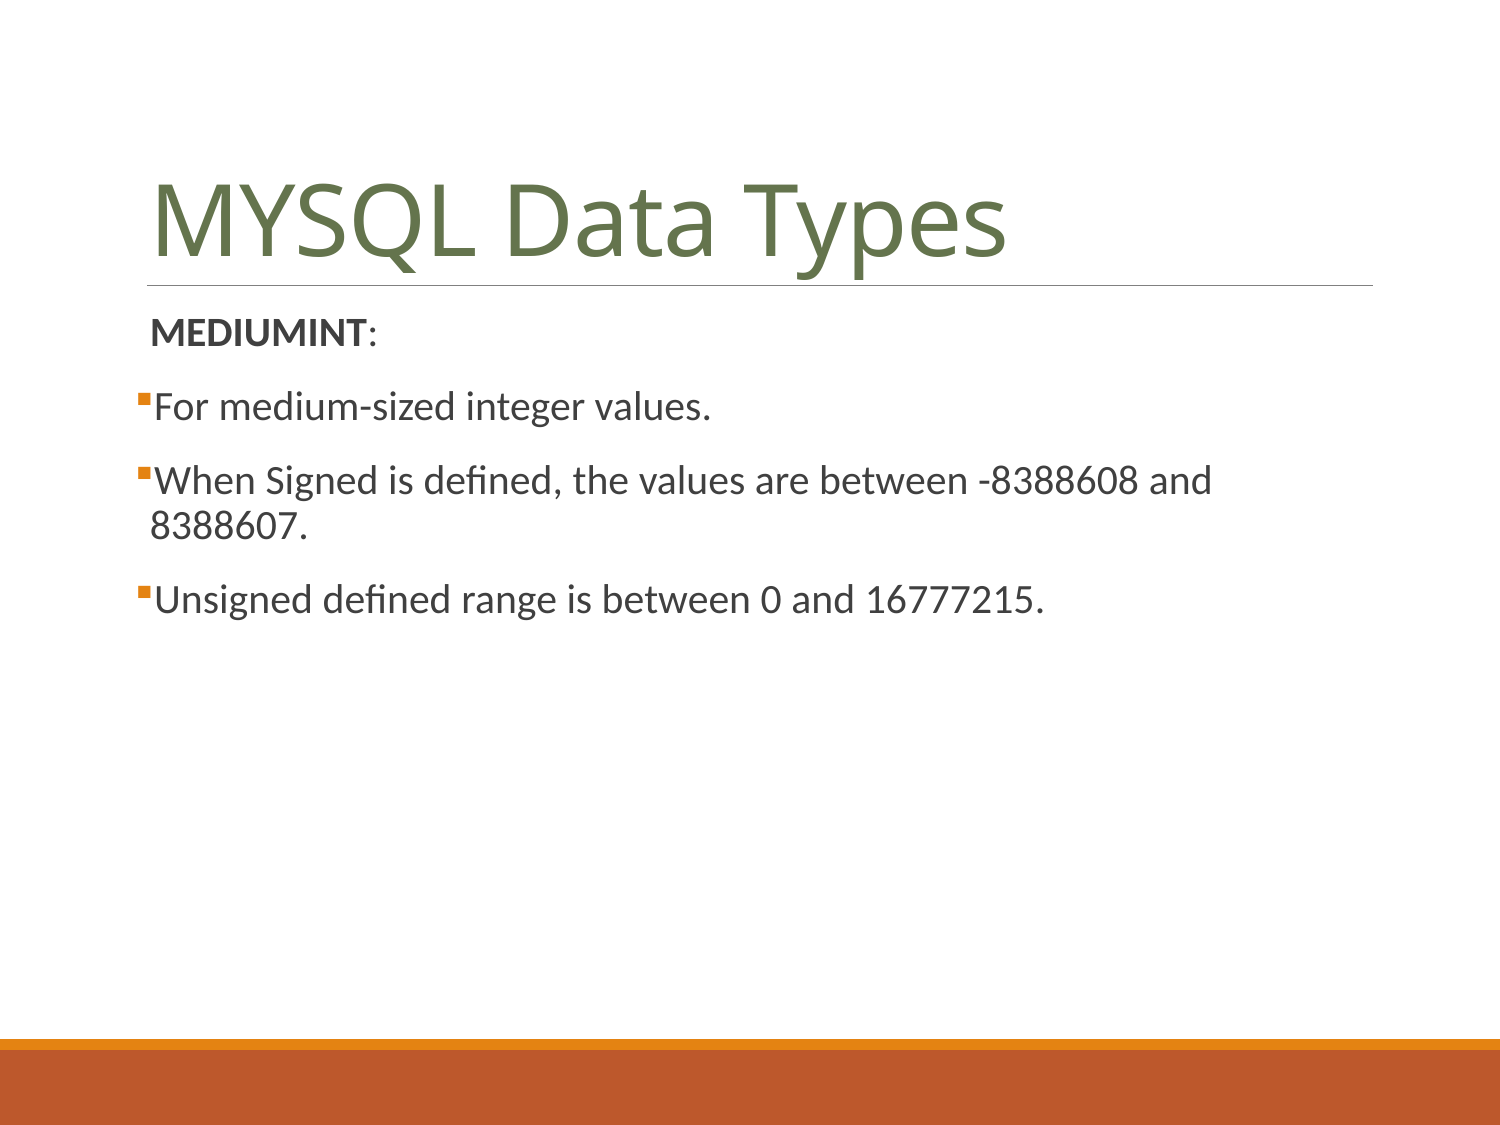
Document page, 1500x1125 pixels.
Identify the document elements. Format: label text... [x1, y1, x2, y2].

list MEDIUMINT: For medium-sized integer values. When Signed is defined, the values are between -8388608 and 8388607. Unsigned defined range is between 0 and 16777215. [134, 302, 1373, 963]
title MYSQL Data Types [134, 47, 1373, 285]
